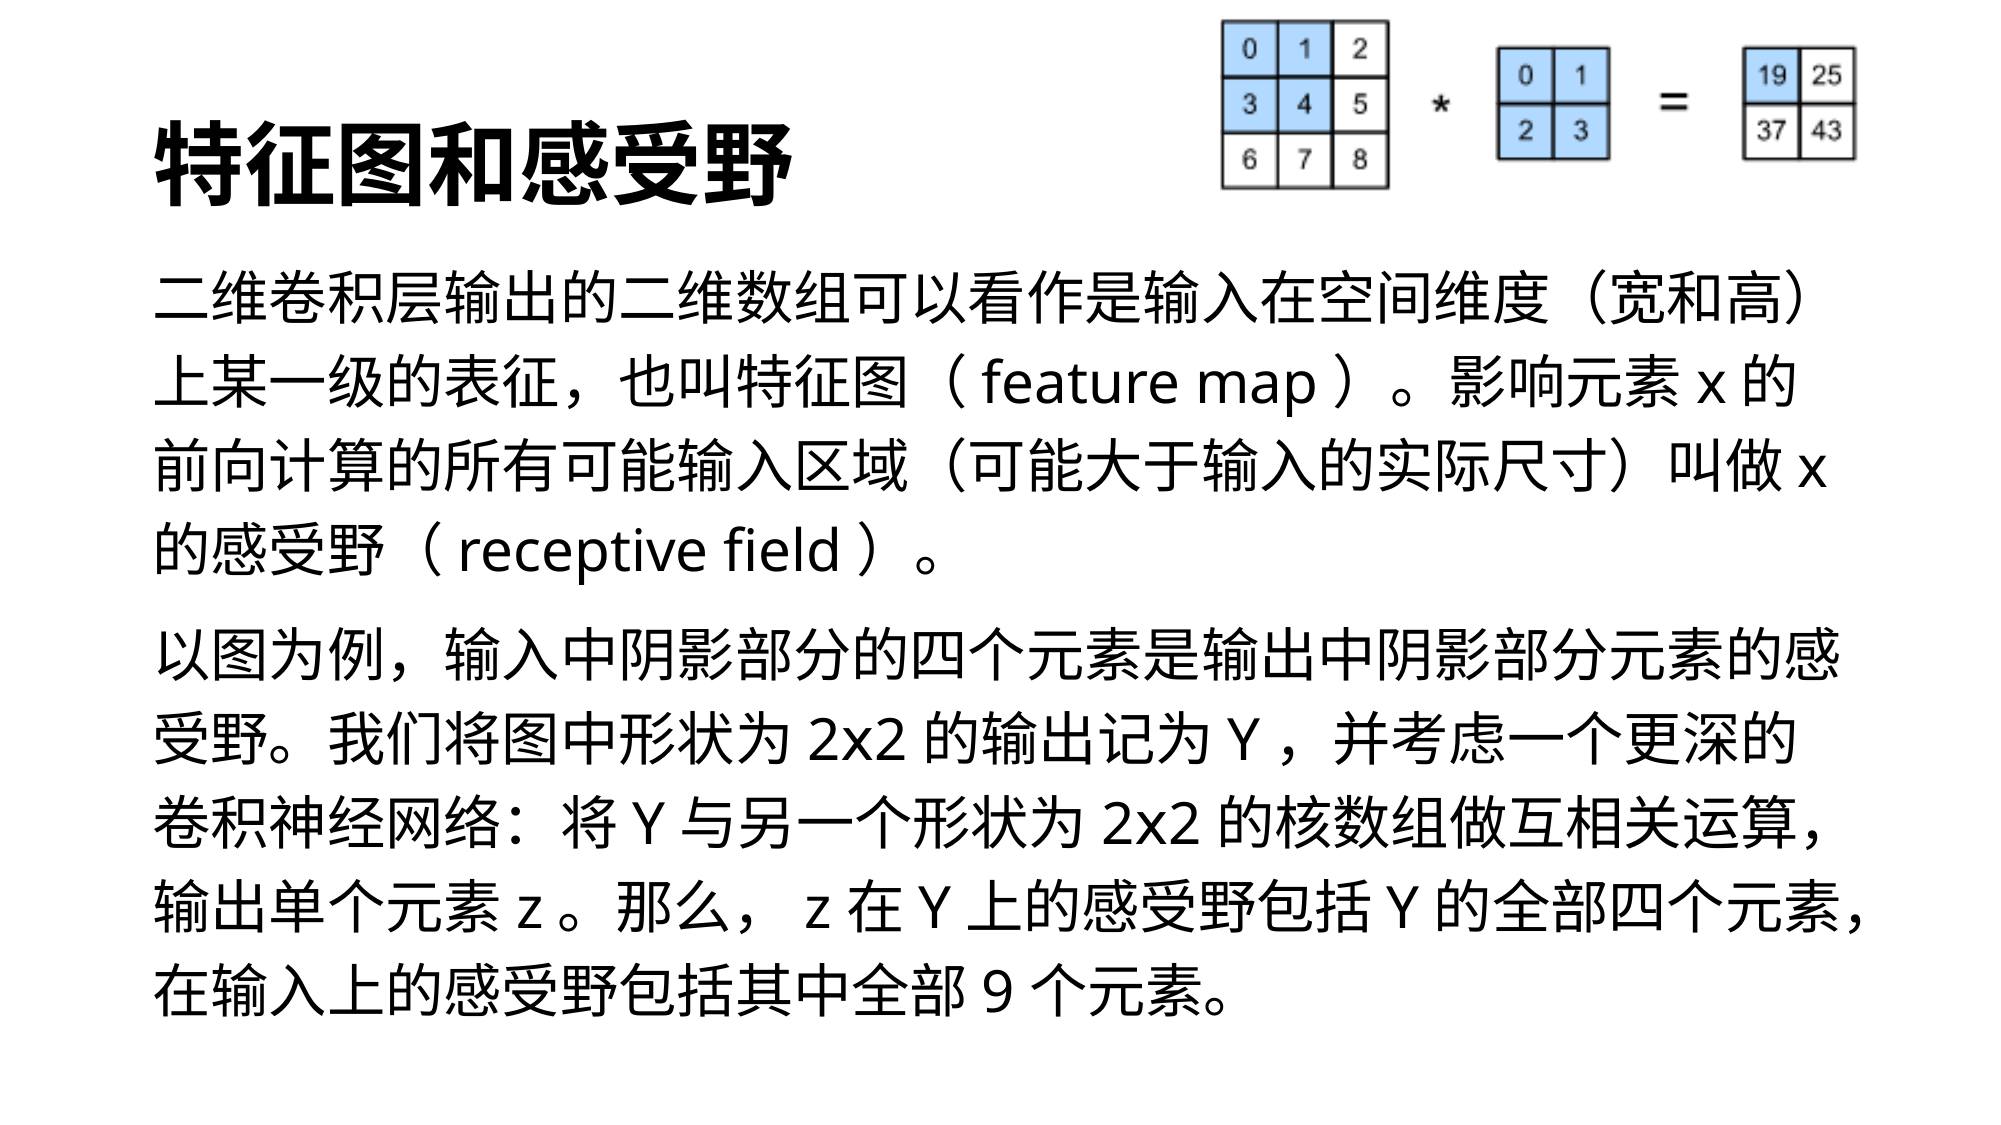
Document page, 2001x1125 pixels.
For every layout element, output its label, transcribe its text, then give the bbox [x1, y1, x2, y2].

picture [1219, 0, 1978, 267]
list 二维卷积层输出的二维数组可以看作是输入在空间维度（宽和高）上某一级的表征，也叫特征图（feature map）。影响元素x的前向计算的所有可能输入区域（可能大于输入的实际尺寸）叫做x的感受野（receptive field）。 以图为例，输入中阴影部分的四个元素是输出中阴影部分元素的感受野。我们将图中形状为2ⅹ2的输出记为Y，并考虑一个更深的卷积神经网络：将Y与另一个形状为2ⅹ2的核数组做互相关运算，输出单个元素z。那么，z在Y上的感受野包括Y的全部四个元素，在输入上的感受野包括其中全部9个元素。 [137, 239, 1863, 1125]
title 特征图和感受野 [137, 59, 1219, 239]
